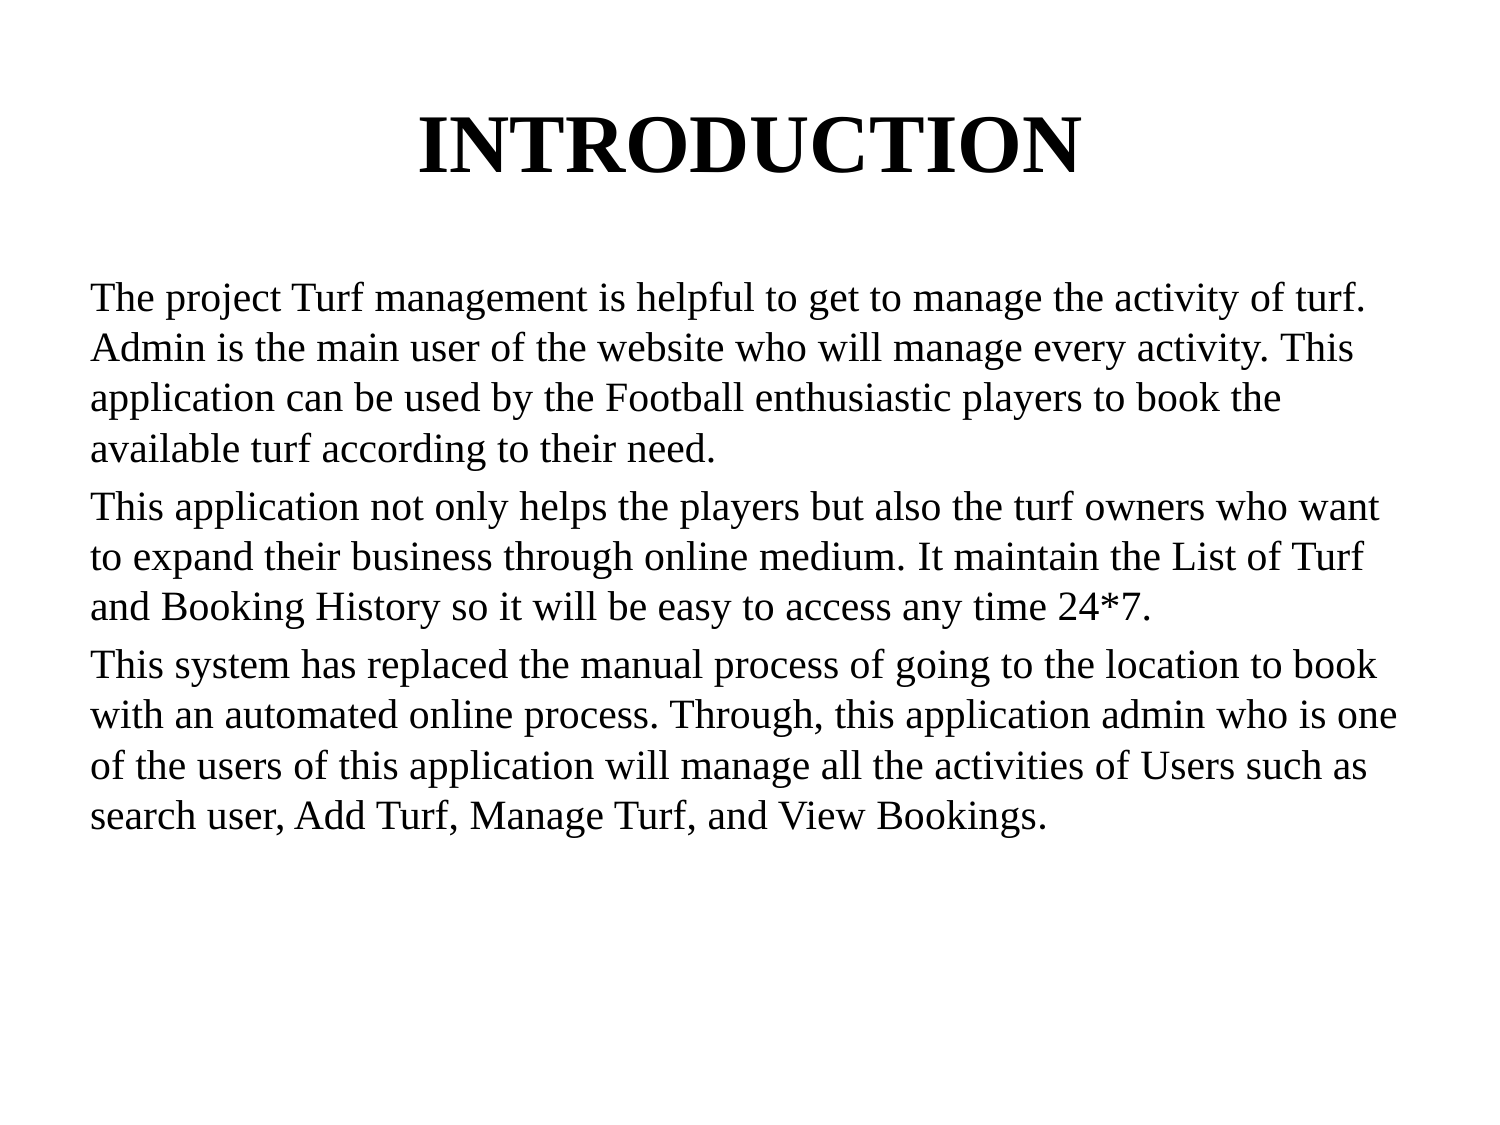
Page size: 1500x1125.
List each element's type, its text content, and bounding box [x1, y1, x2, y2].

title INTRODUCTION [75, 45, 1425, 233]
list The project Turf management is helpful to get to manage the activity of turf. Admin is the main user of the website who will manage every activity. This application can be used by the Football enthusiastic players to book the available turf according to their need. This application not only helps the players but also the turf owners who want to expand their business through online medium. It maintain the List of Turf and Booking History so it will be easy to access any time 24*7. This system has replaced the manual process of going to the location to book with an automated online process. Through, this application admin who is one of the users of this application will manage all the activities of Users such as search user, Add Turf, Manage Turf, and View Bookings. [75, 262, 1425, 1005]
